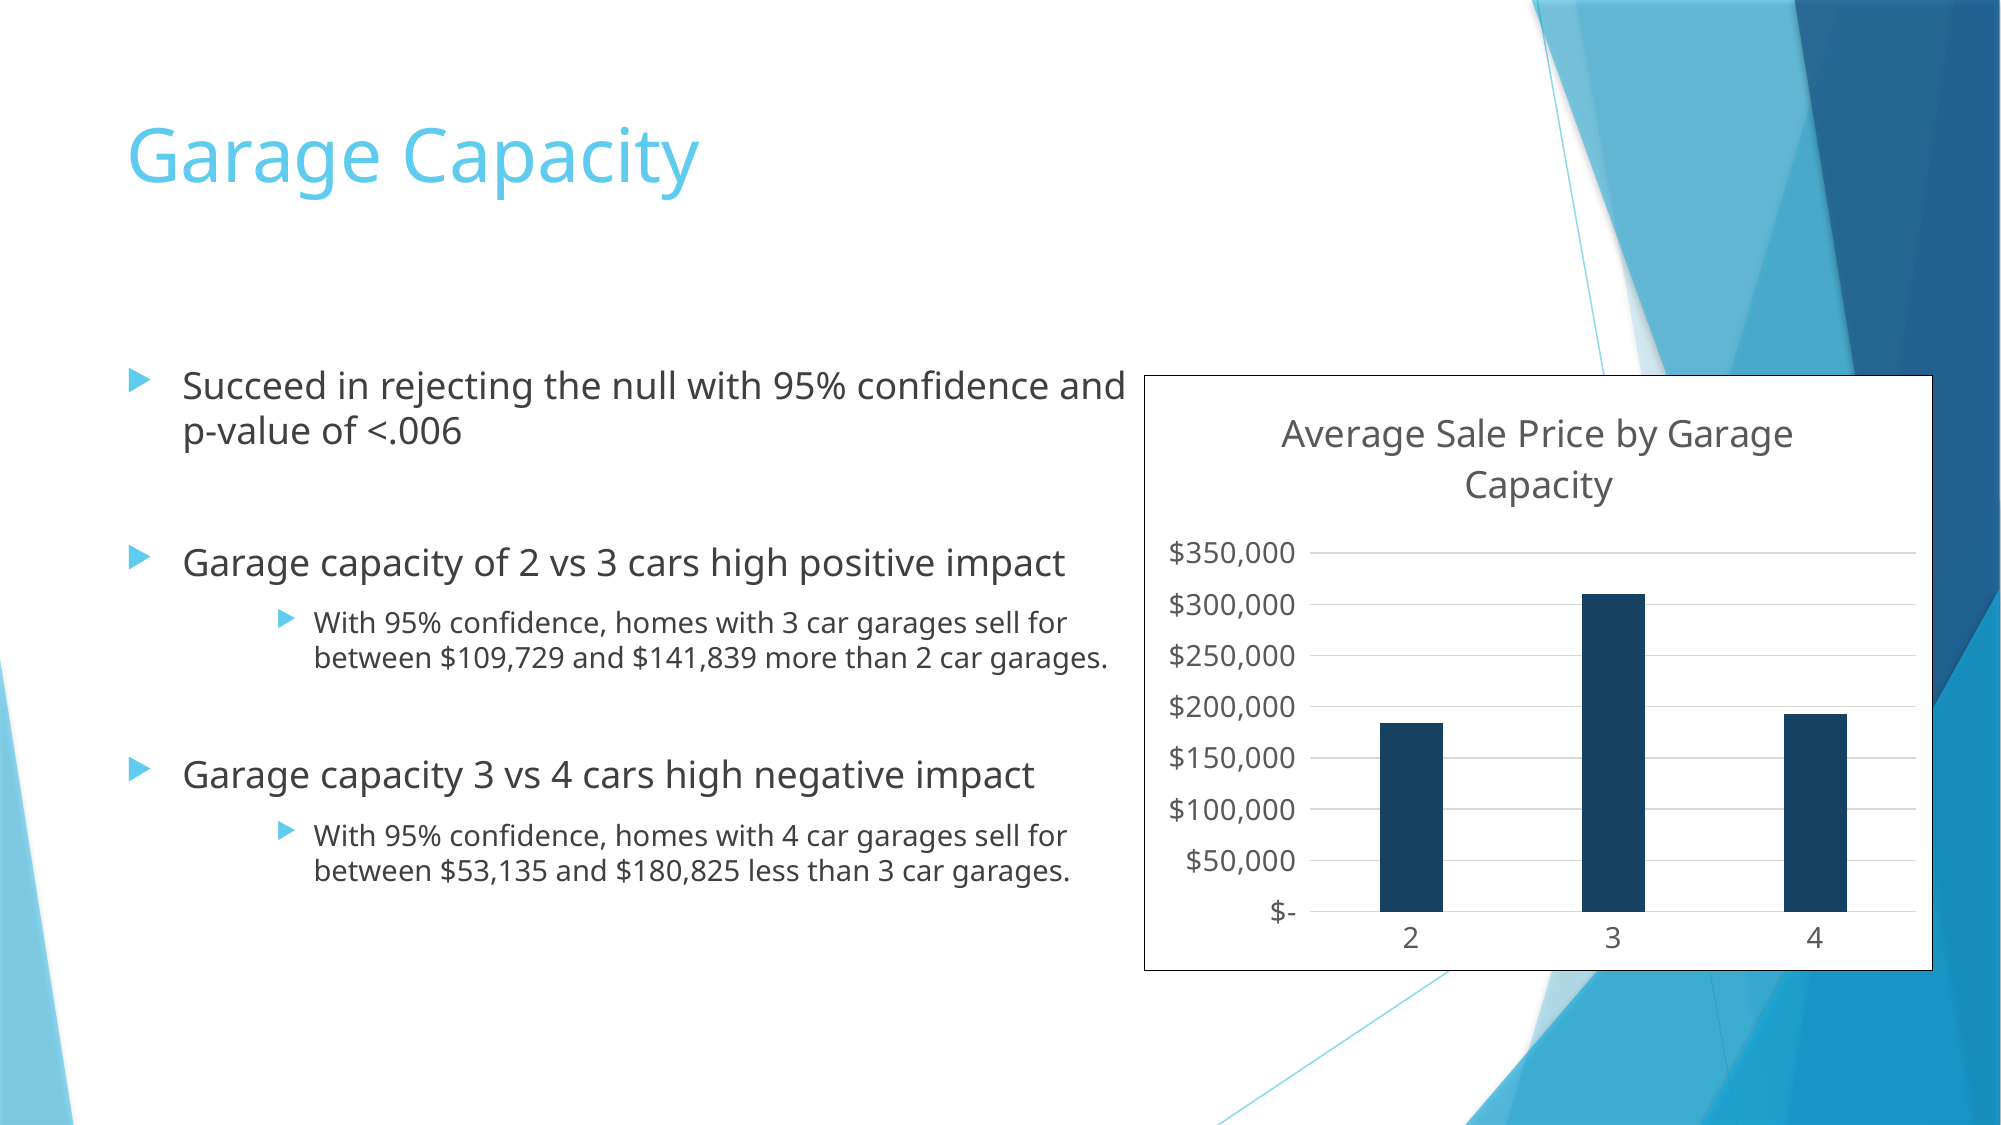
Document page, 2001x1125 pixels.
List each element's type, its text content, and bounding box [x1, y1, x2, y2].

chart [1144, 374, 1933, 971]
title Garage Capacity [111, 99, 1522, 222]
list Succeed in rejecting the null with 95% confidence and p-value of <.006 Garage capacity of 2 vs 3 cars high positive impact With 95% confidence, homes with 3 car garages sell for between $109,729 and $141,839 more than 2 car garages. Garage capacity 3 vs 4 cars high negative impact With 95% confidence, homes with 4 car garages sell for between $53,135 and $180,825 less than 3 car garages. [111, 354, 1145, 992]
